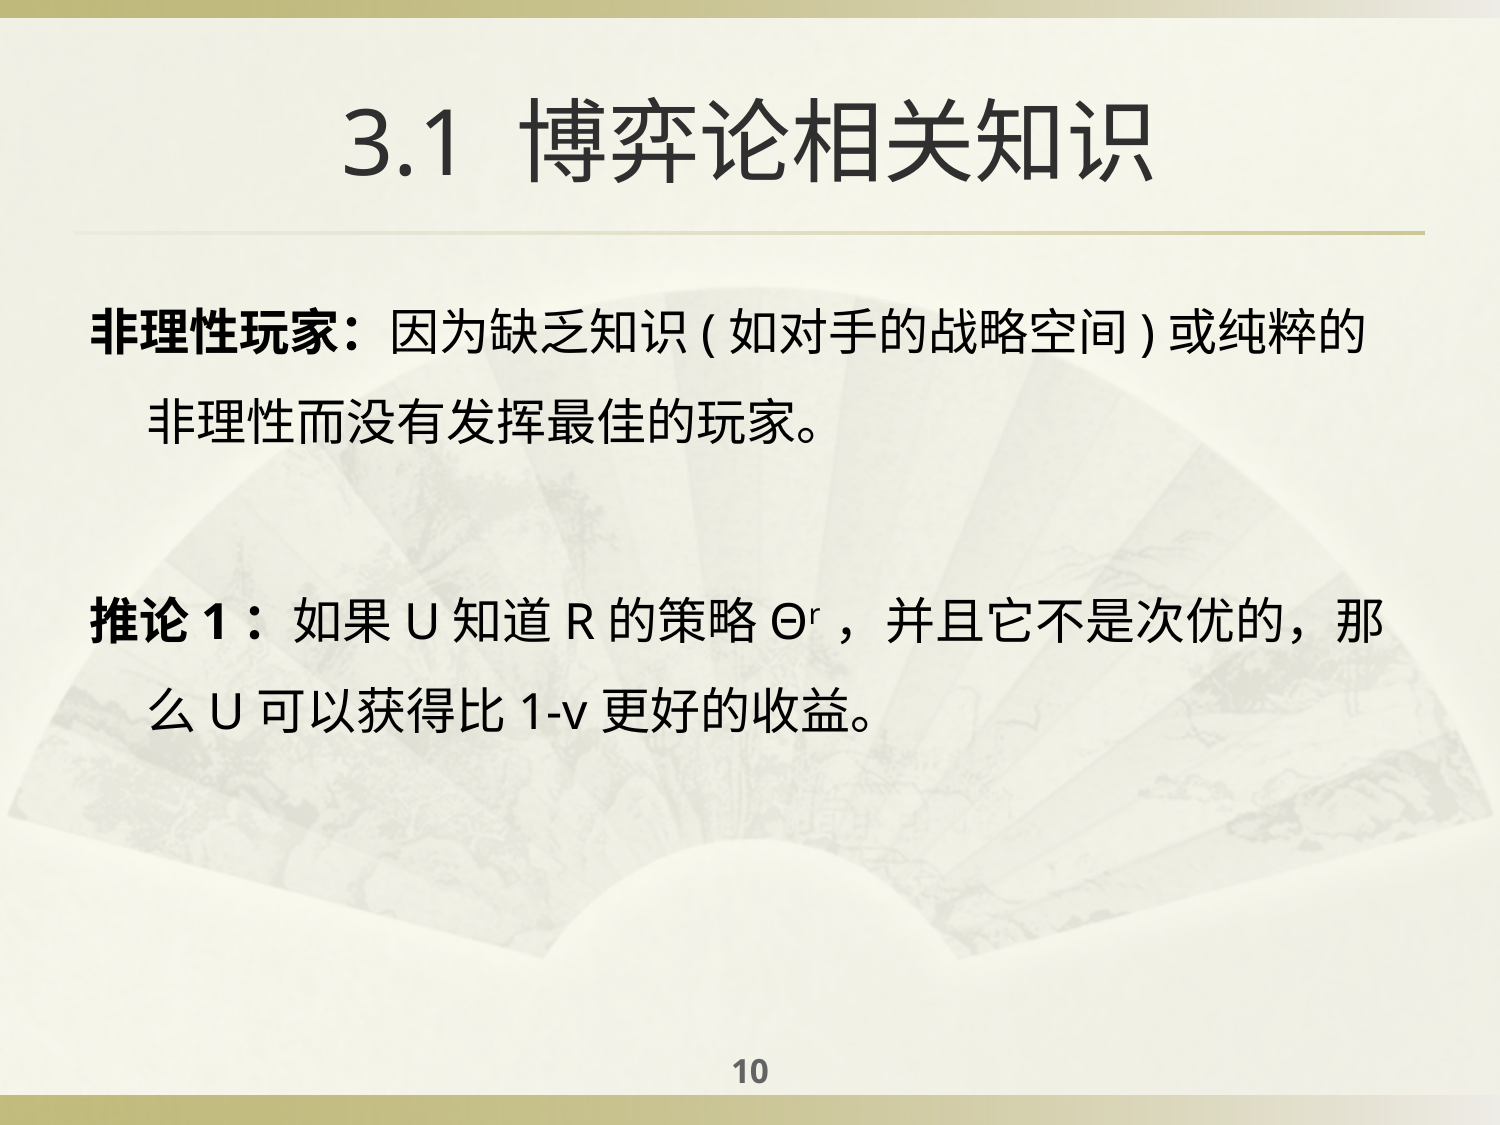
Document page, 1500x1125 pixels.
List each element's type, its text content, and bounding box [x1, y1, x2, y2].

slide_number 10 [675, 1050, 825, 1097]
title 3.1 博弈论相关知识 [75, 45, 1425, 233]
list 非理性玩家：因为缺乏知识(如对手的战略空间)或纯粹的非理性而没有发挥最佳的玩家。 推论1：如果U知道R的策略Θr ，并且它不是次优的，那么U可以获得比1-v更好的收益。 [75, 262, 1425, 1032]
